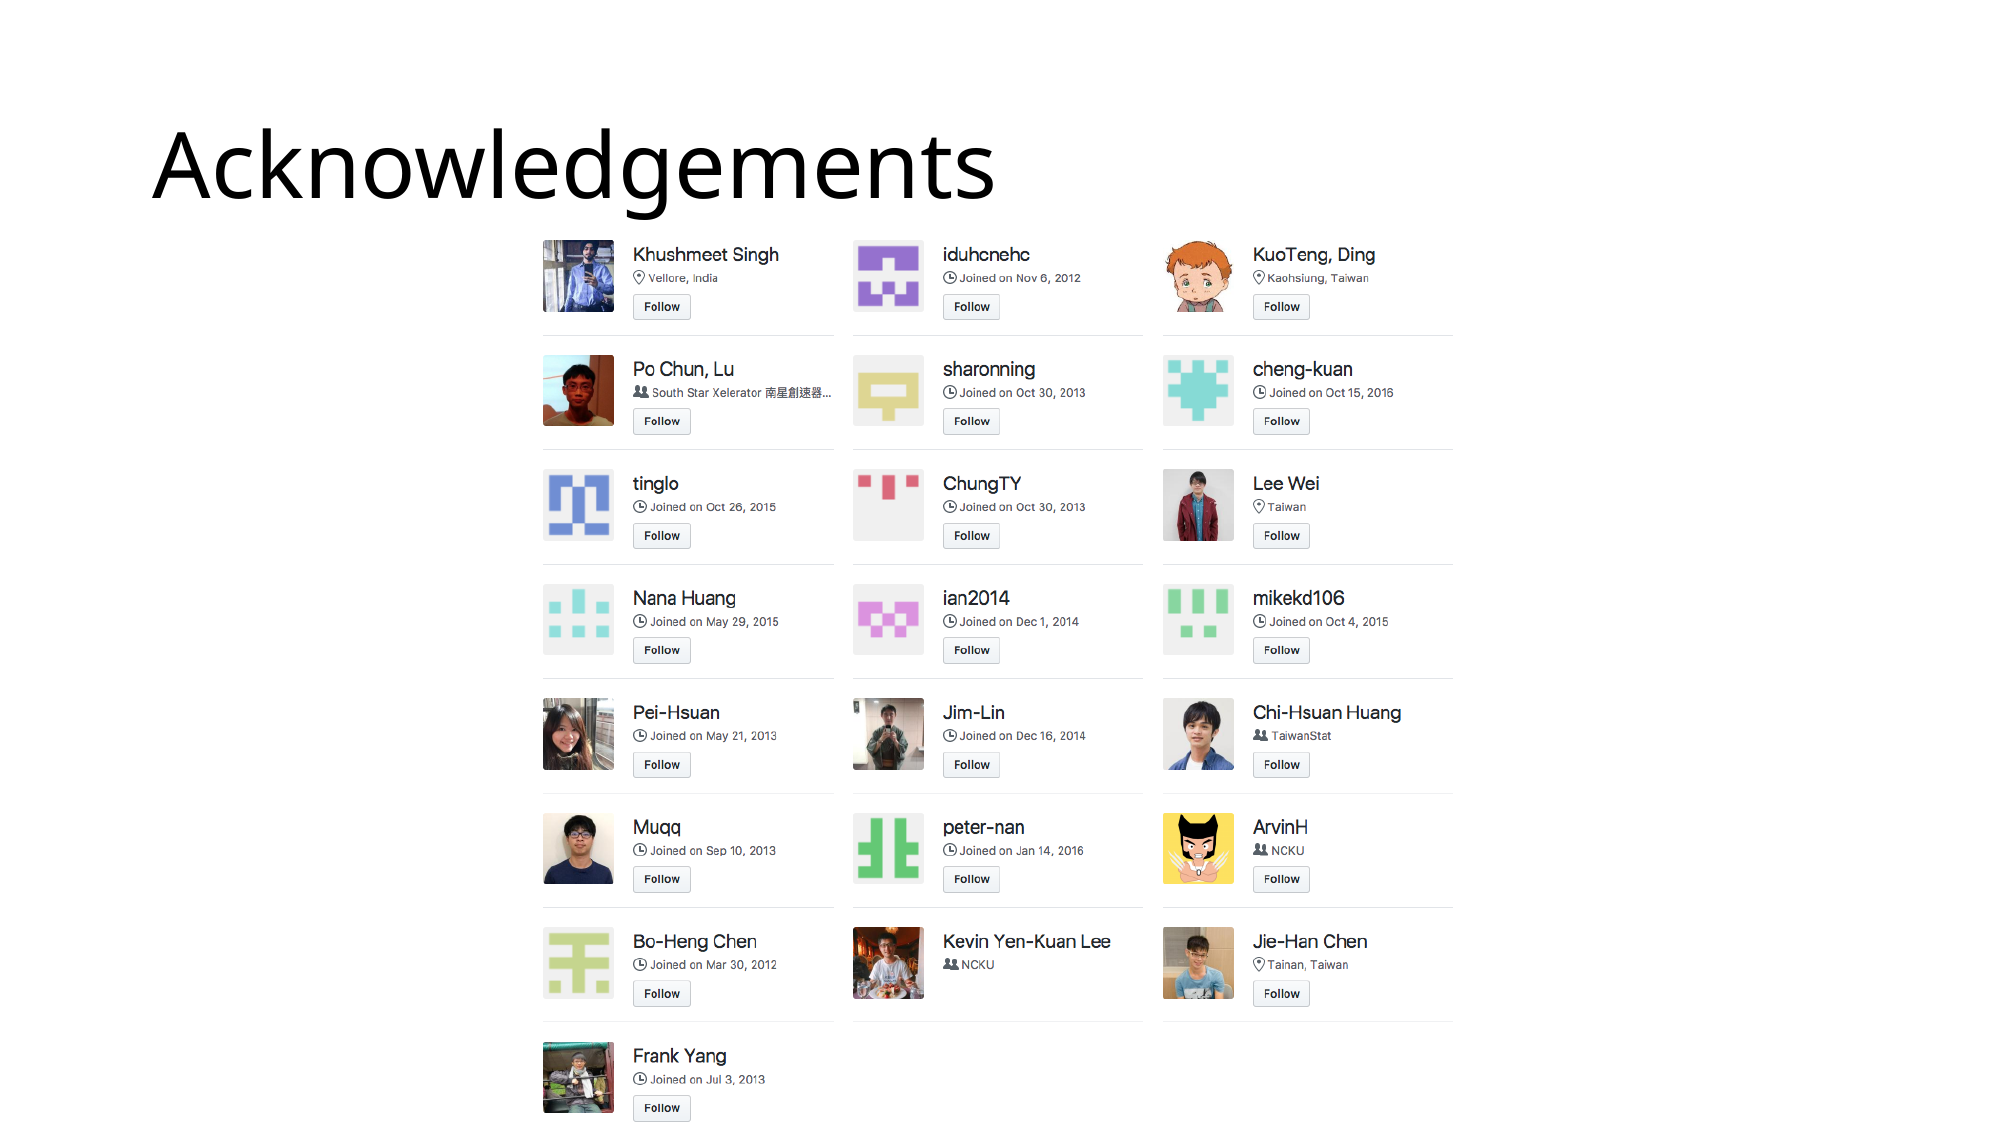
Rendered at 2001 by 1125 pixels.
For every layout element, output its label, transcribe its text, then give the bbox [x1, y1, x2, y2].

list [530, 235, 1469, 1125]
title Acknowledgements [137, 59, 1863, 278]
